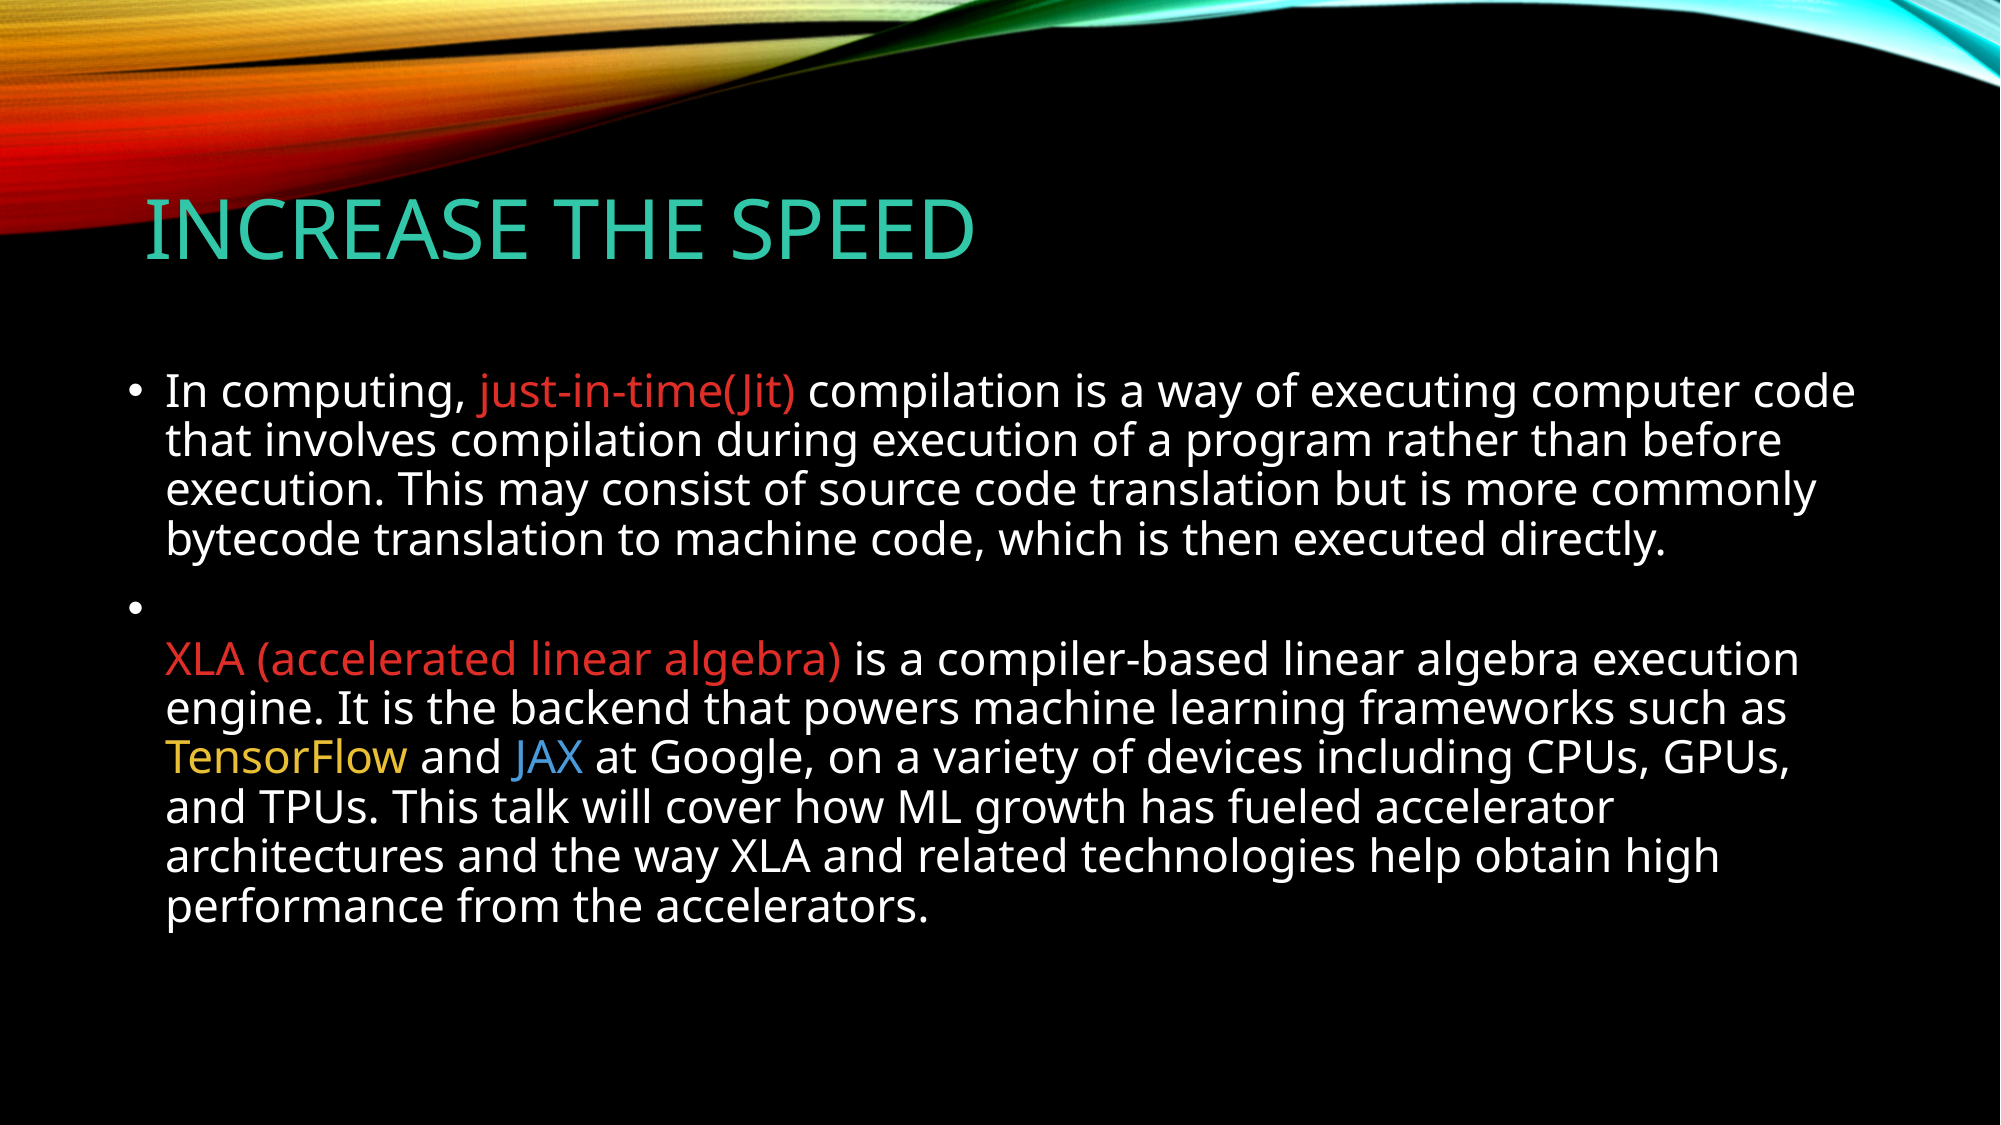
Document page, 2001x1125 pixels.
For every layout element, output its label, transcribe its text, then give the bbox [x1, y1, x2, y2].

list In computing, just-in-time(Jit) compilation is a way of executing computer code that involves compilation during execution of a program rather than before execution. This may consist of source code translation but is more commonly bytecode translation to machine code, which is then executed directly. XLA (accelerated linear algebra) is a compiler-based linear algebra execution engine. It is the backend that powers machine learning frameworks such as TensorFlow and JAX at Google, on a variety of devices including CPUs, GPUs, and TPUs. This talk will cover how ML growth has fueled accelerator architectures and the way XLA and related technologies help obtain high performance from the accelerators. [112, 360, 1888, 1021]
title Increase The speed [129, 126, 1542, 339]
picture [0, 0, 2000, 237]
